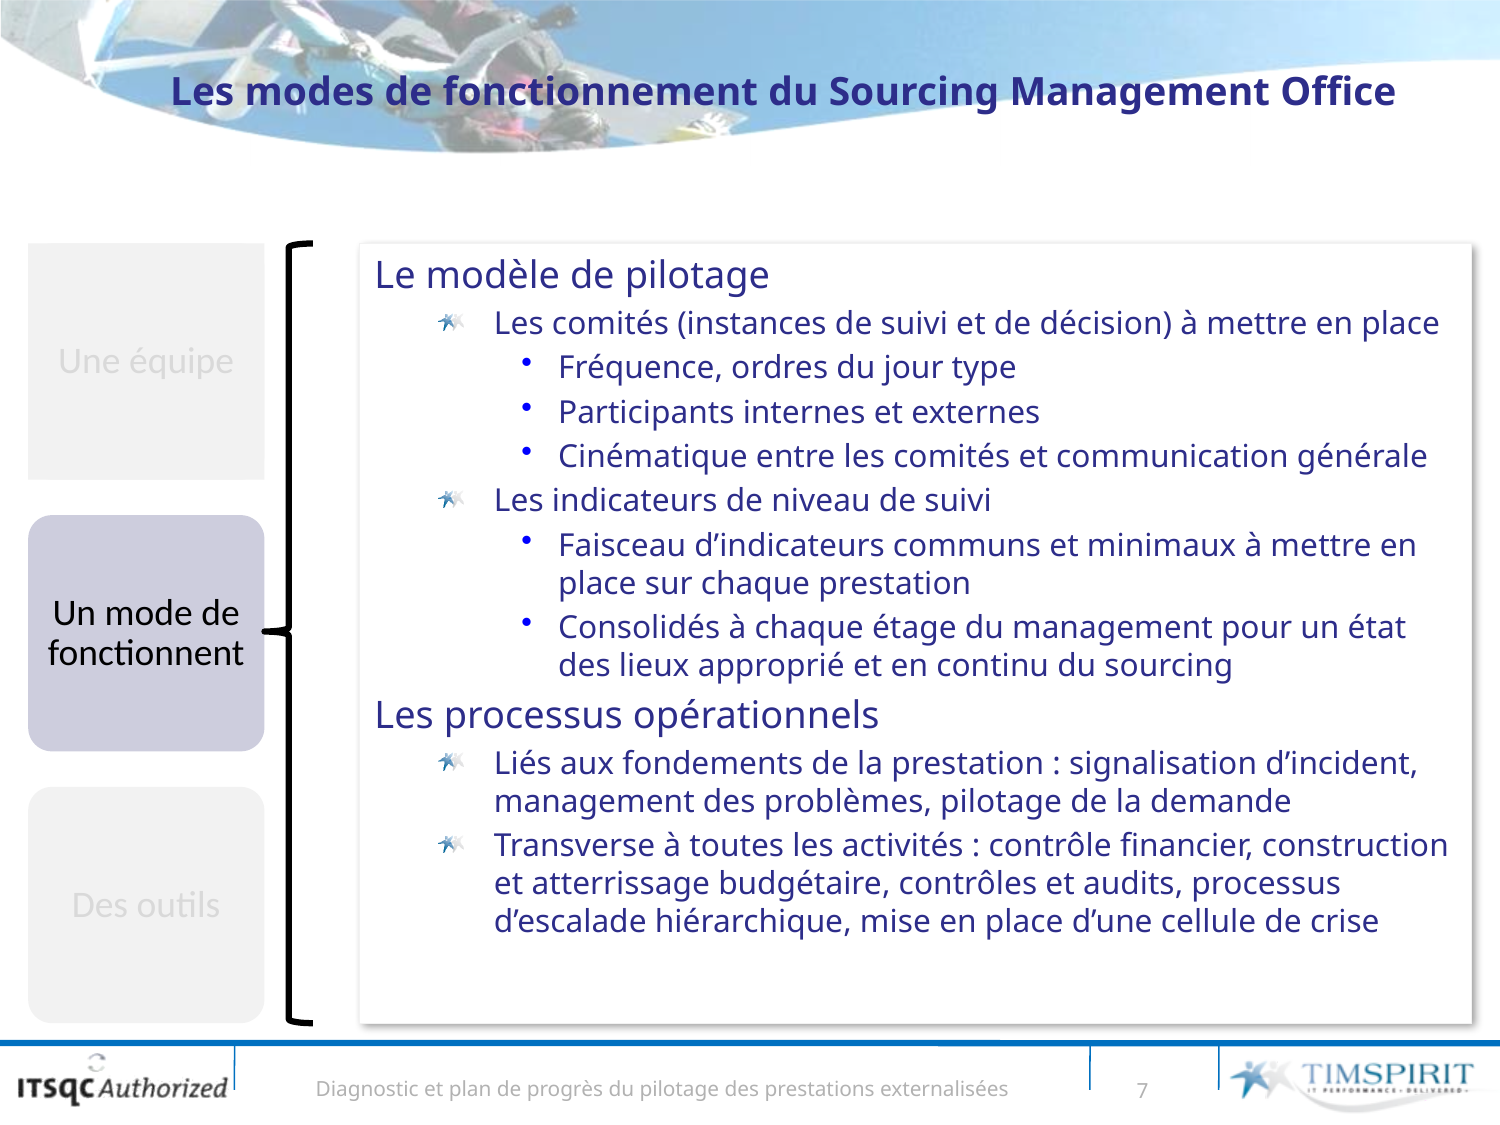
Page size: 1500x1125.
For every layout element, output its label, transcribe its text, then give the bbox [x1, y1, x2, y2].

picture [438, 752, 464, 771]
picture [438, 490, 464, 508]
footer Diagnostic et plan de progrès du pilotage des prestations externalisées [257, 1057, 1067, 1118]
slide_number 7 [1101, 1065, 1184, 1118]
list Le modèle de pilotage Les comités (instances de suivi et de décision) à mettre en place Fréquence, ordres du jour type Participants internes et externes Cinématique entre les comités et communication générale Les indicateurs de niveau de suivi Faisceau d’indicateurs communs et minimaux à mettre en place sur chaque prestation Consolidés à chaque étage du management pour un état des lieux approprié et en continu du sourcing Les processus opérationnels Liés aux fondements de la prestation : signalisation d’incident, management des problèmes, pilotage de la demande Transverse à toutes les activités : contrôle financier, construction et atterrissage budgétaire, contrôles et audits, processus d’escalade hiérarchique, mise en place d’une cellule de crise [359, 243, 1472, 1024]
picture [438, 313, 464, 331]
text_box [27, 514, 265, 752]
picture [438, 835, 464, 853]
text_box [27, 243, 265, 480]
picture [1195, 1047, 1500, 1125]
text_box [268, 243, 313, 1024]
picture [0, 1035, 247, 1125]
title Les modes de fonctionnement du Sourcing Management Office [154, 37, 1438, 143]
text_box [27, 786, 265, 1024]
